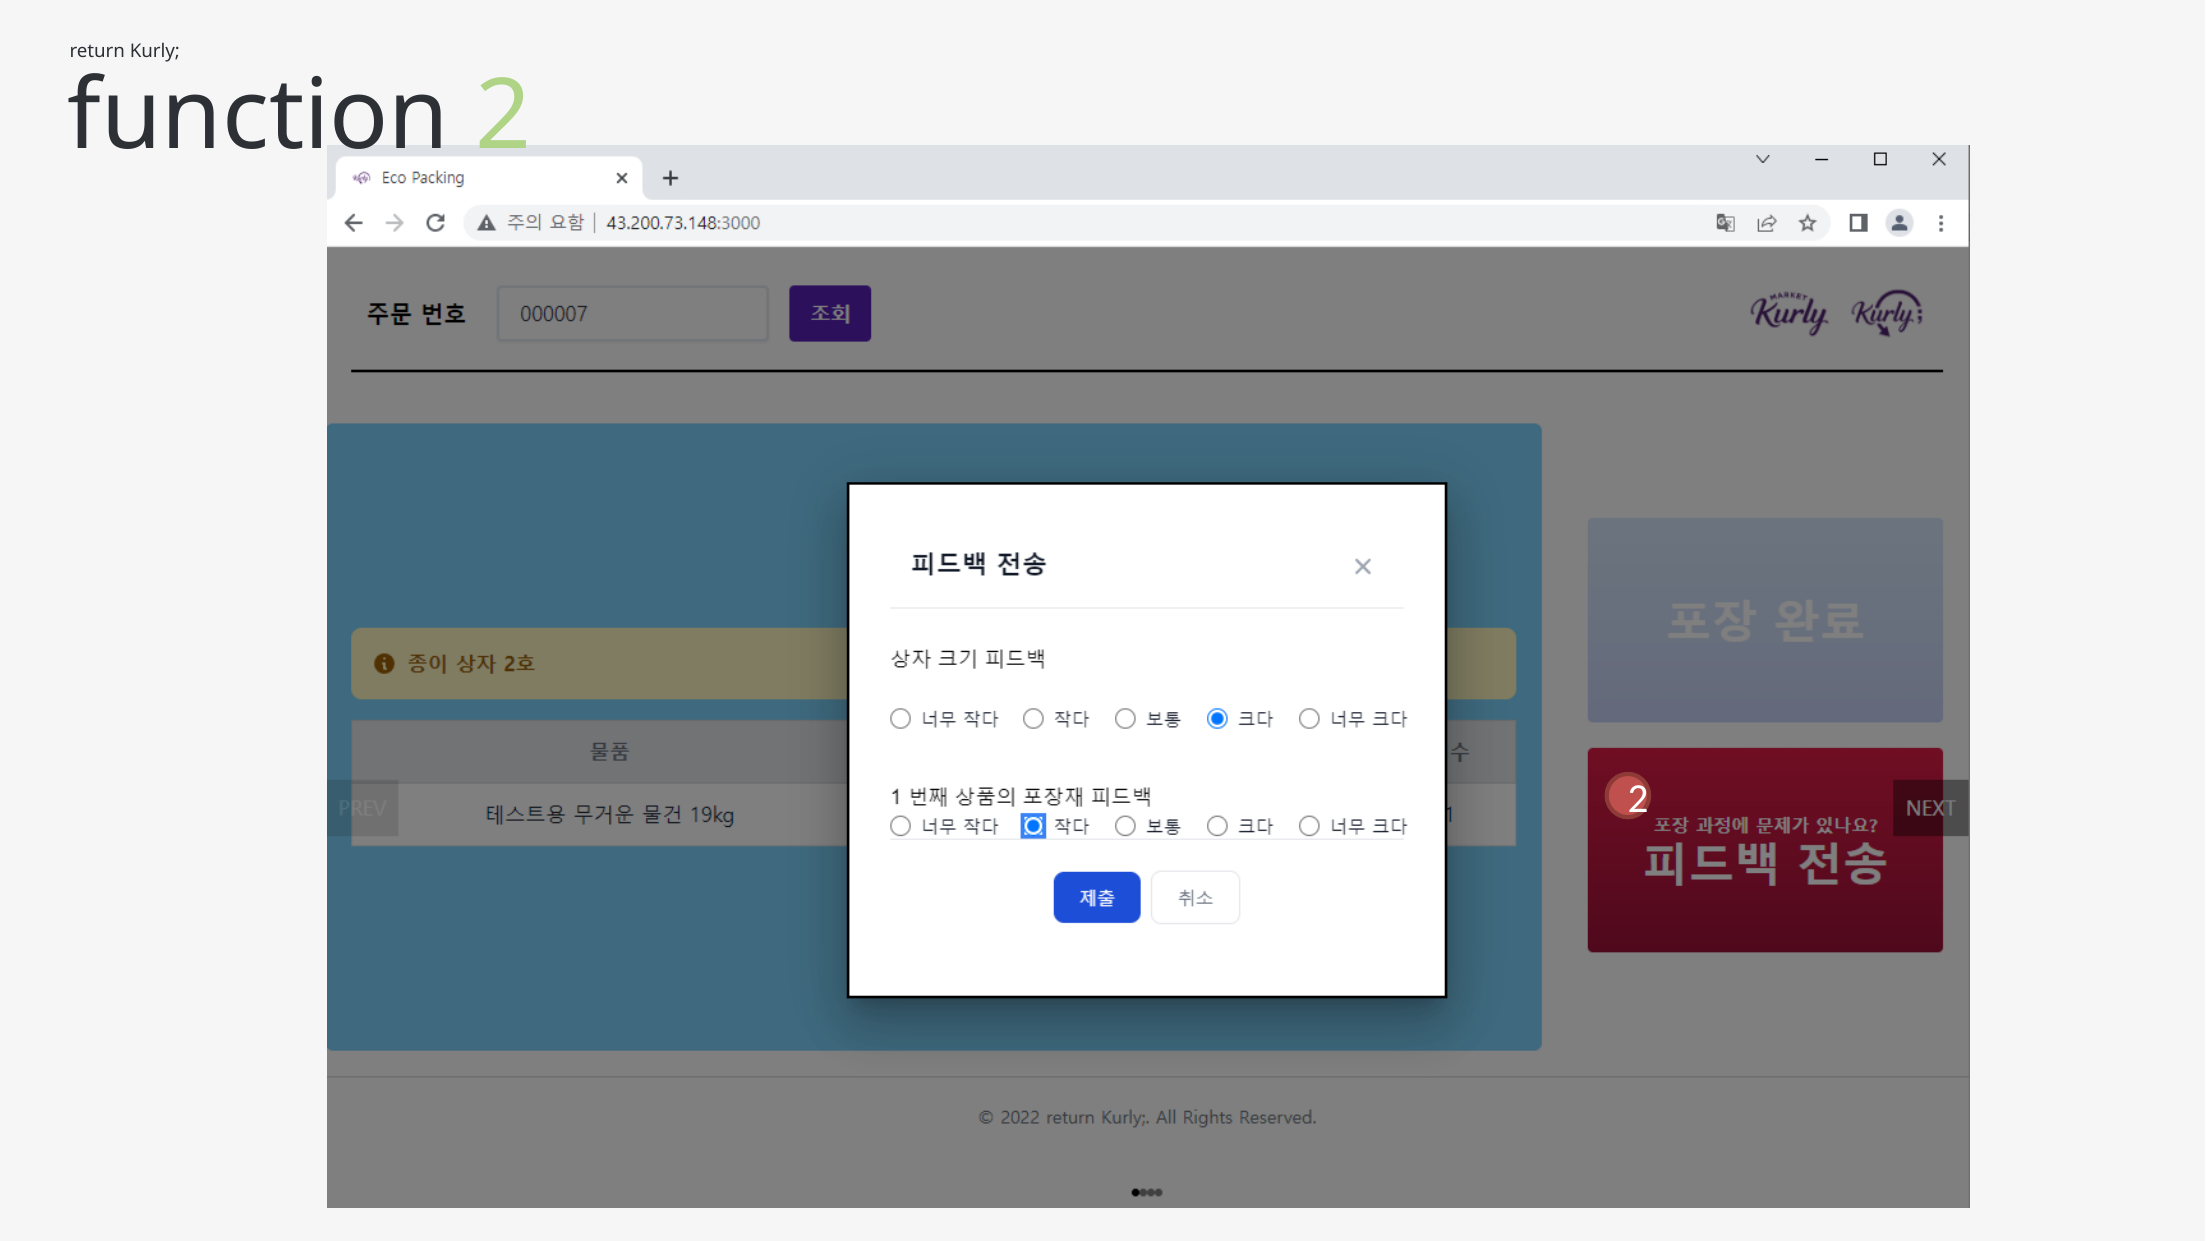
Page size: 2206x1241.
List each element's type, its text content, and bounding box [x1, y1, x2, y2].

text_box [327, 145, 1971, 1208]
text_box function 2 [52, 43, 1102, 176]
text_box return Kurly; [54, 30, 357, 69]
